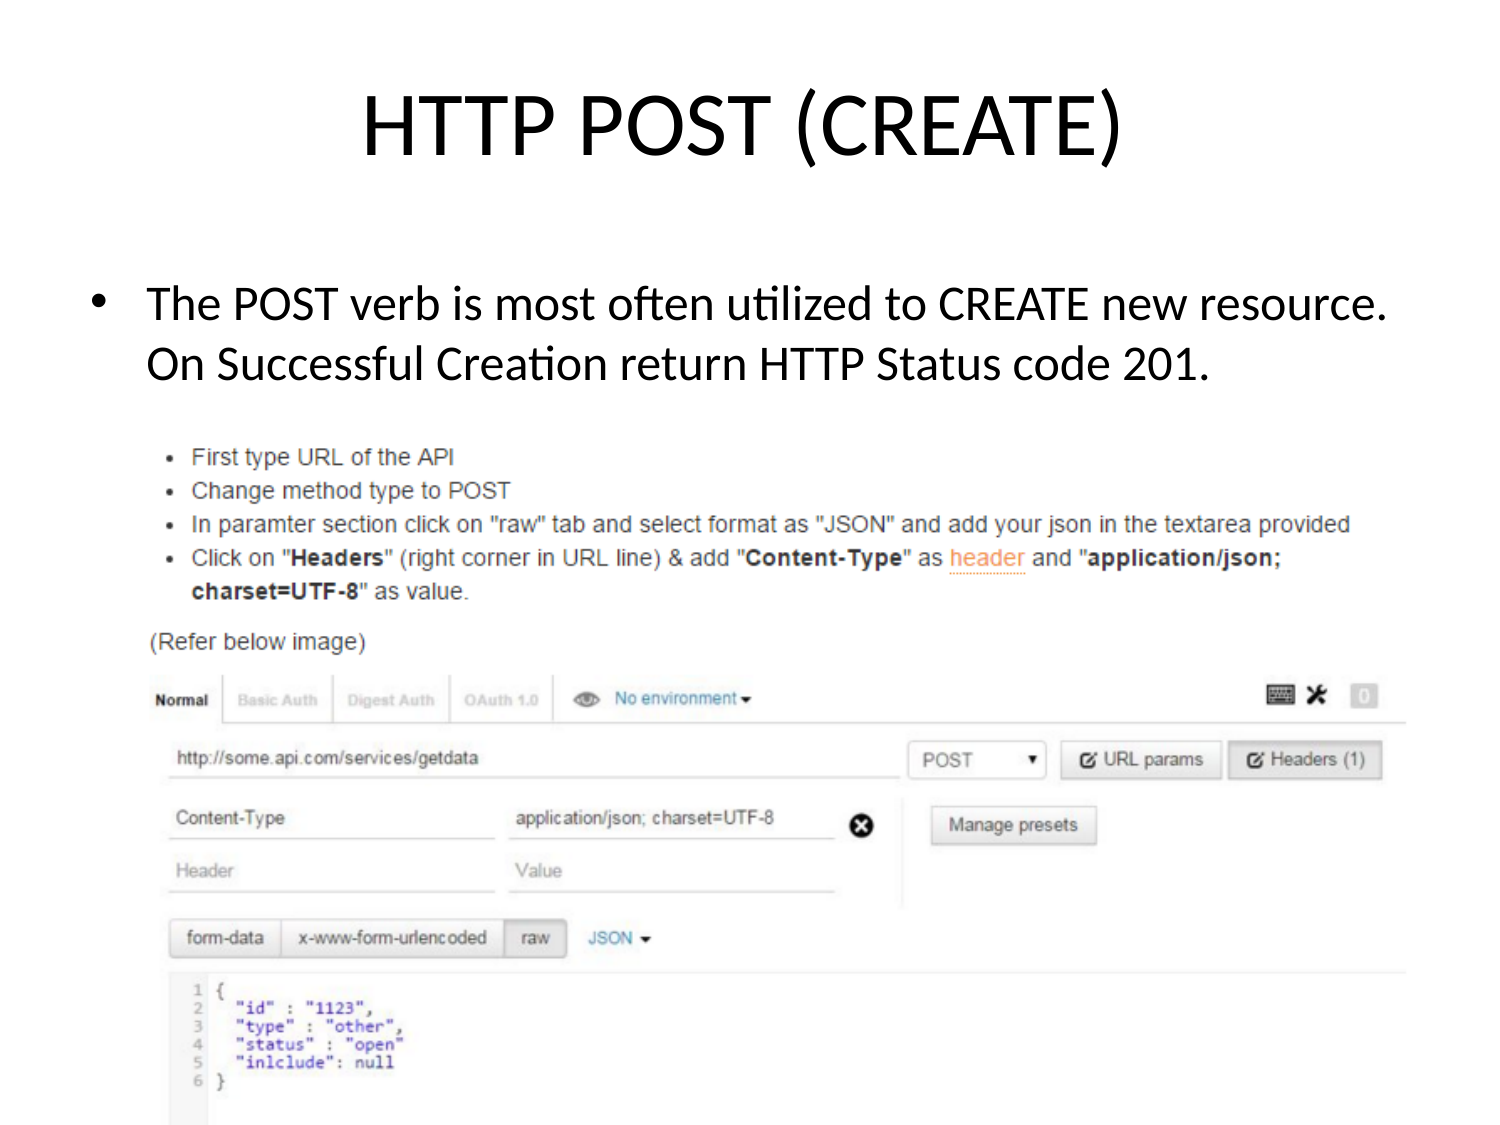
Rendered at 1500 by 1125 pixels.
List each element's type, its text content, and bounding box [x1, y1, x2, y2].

title HTTP POST (CREATE) [69, 24, 1420, 213]
picture [128, 437, 1451, 1125]
list The POST verb is most often utilized to CREATE new resource. On Successful Creation return HTTP Status code 201. [75, 262, 1425, 1005]
